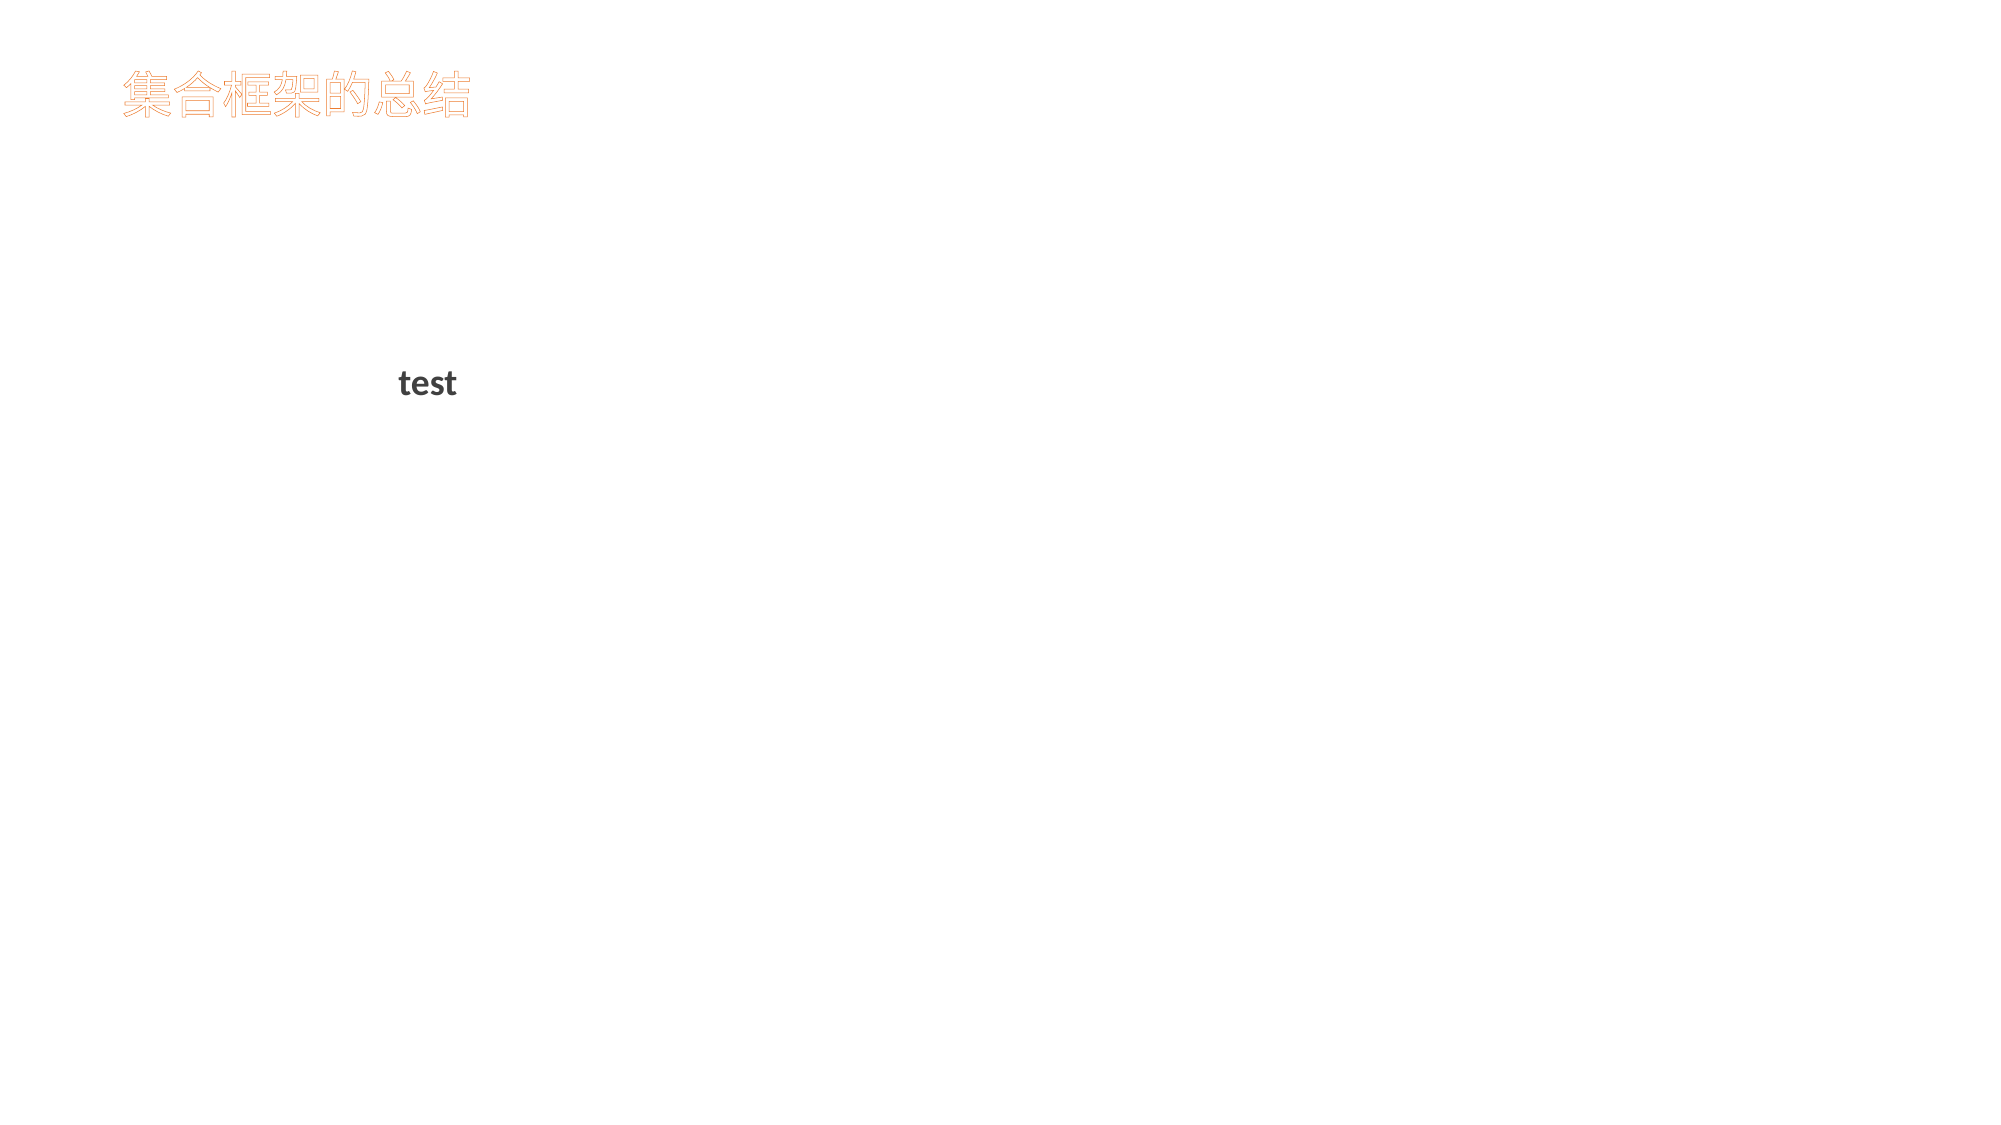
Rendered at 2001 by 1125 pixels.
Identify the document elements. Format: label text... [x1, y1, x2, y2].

text_box 集合框架的总结 [107, 55, 488, 131]
text_box test [383, 350, 1450, 410]
